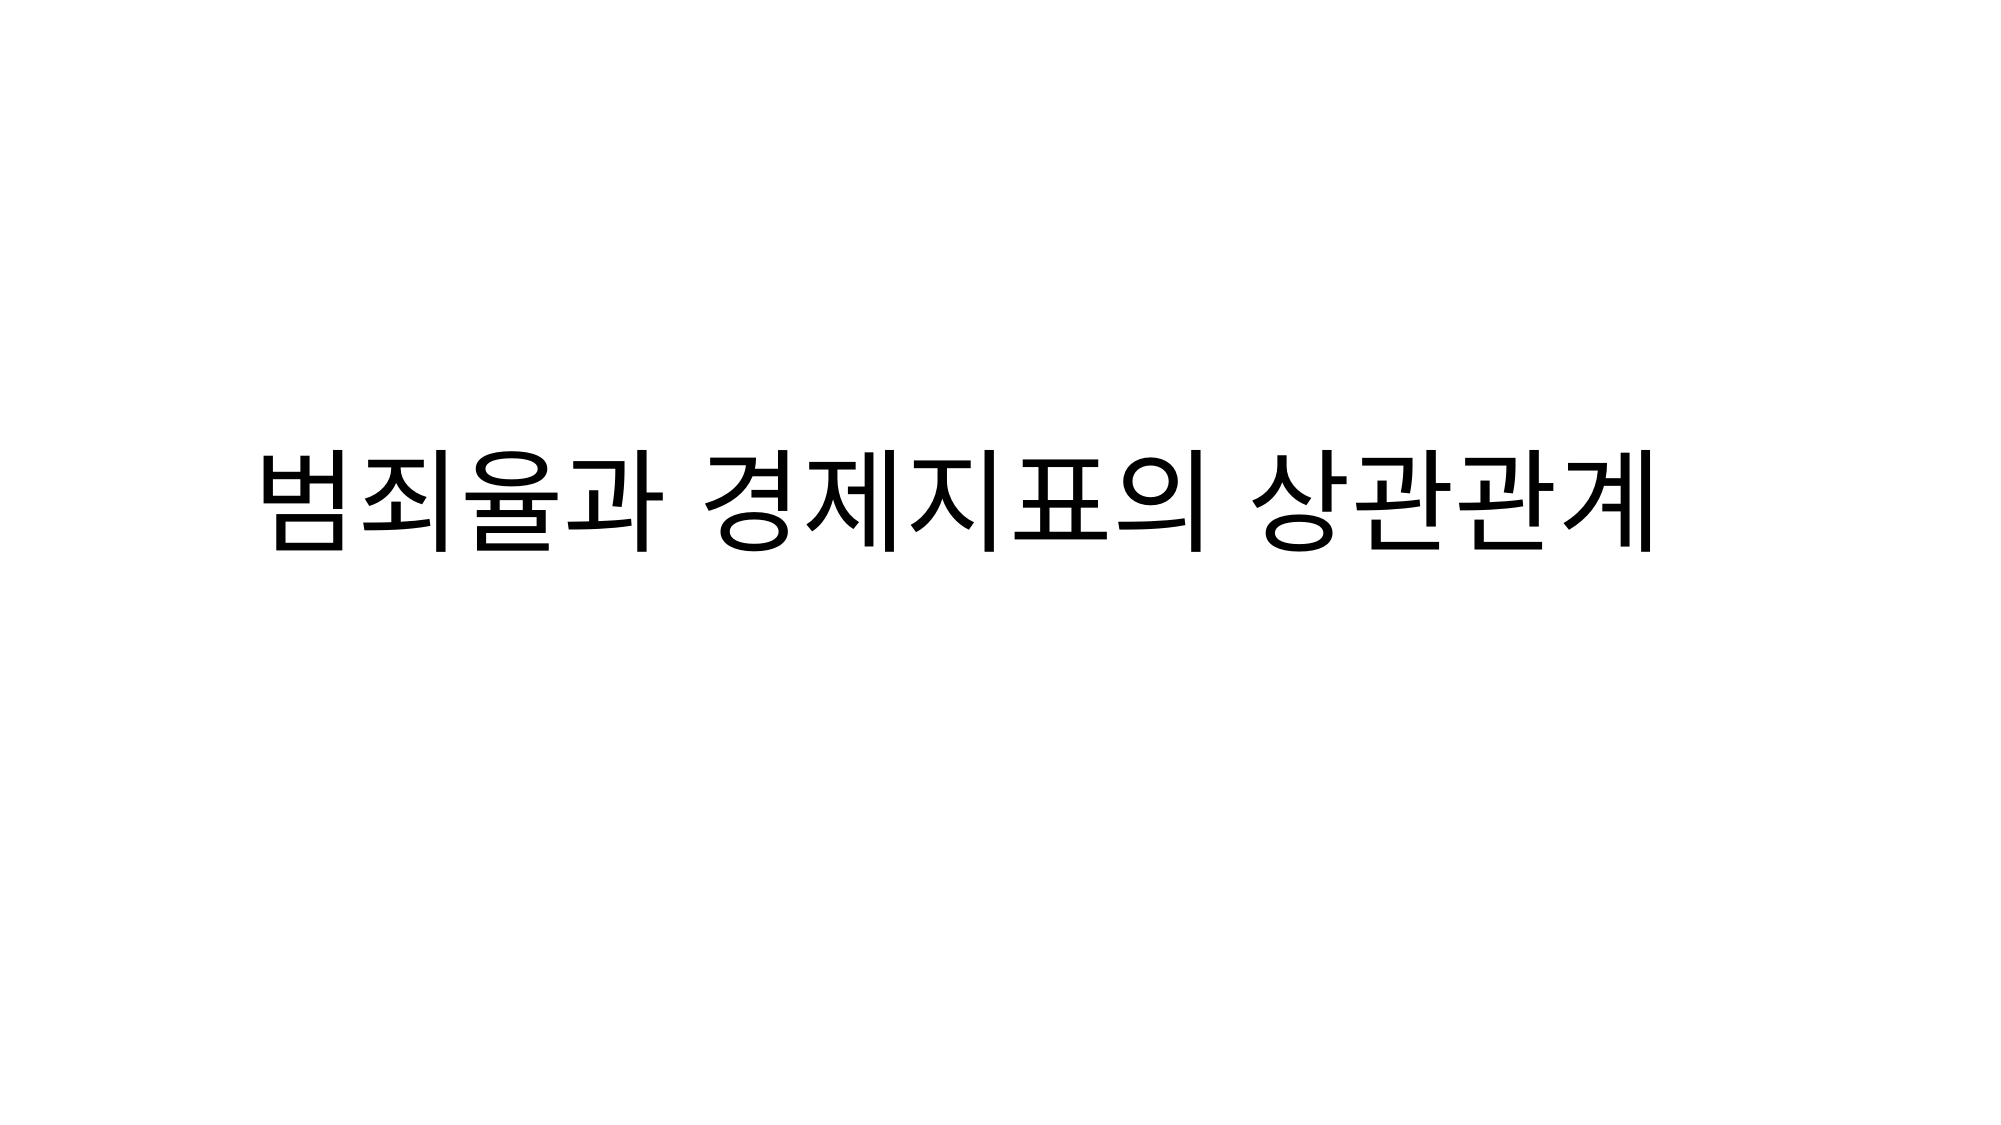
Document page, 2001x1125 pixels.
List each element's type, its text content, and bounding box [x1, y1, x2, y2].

title 범죄율과 경제지표의 상관관계 [165, 184, 1750, 576]
